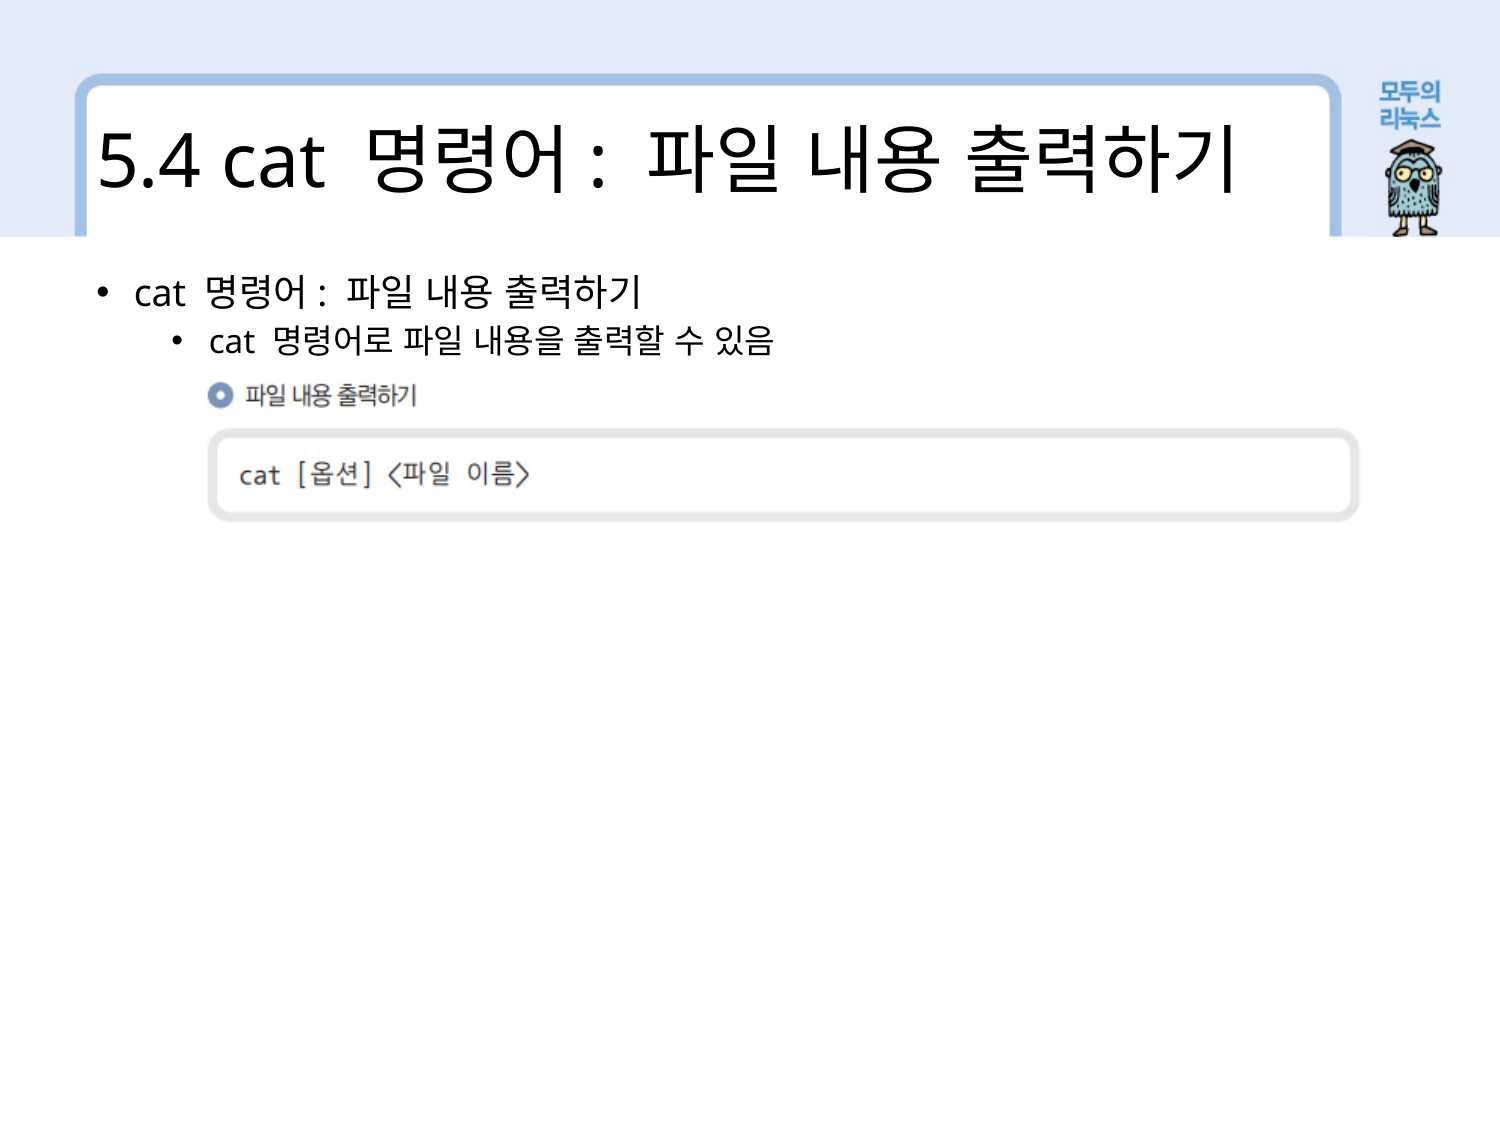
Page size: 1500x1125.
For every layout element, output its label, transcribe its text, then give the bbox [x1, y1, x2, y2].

text_box cat 명령어: 파일 내용 출력하기 cat 명령어로 파일 내용을 출력할 수 있음 [81, 266, 1350, 1024]
picture [0, 0, 1500, 1125]
text_box 5.4 cat 명령어: 파일 내용 출력하기 [81, 115, 1335, 221]
